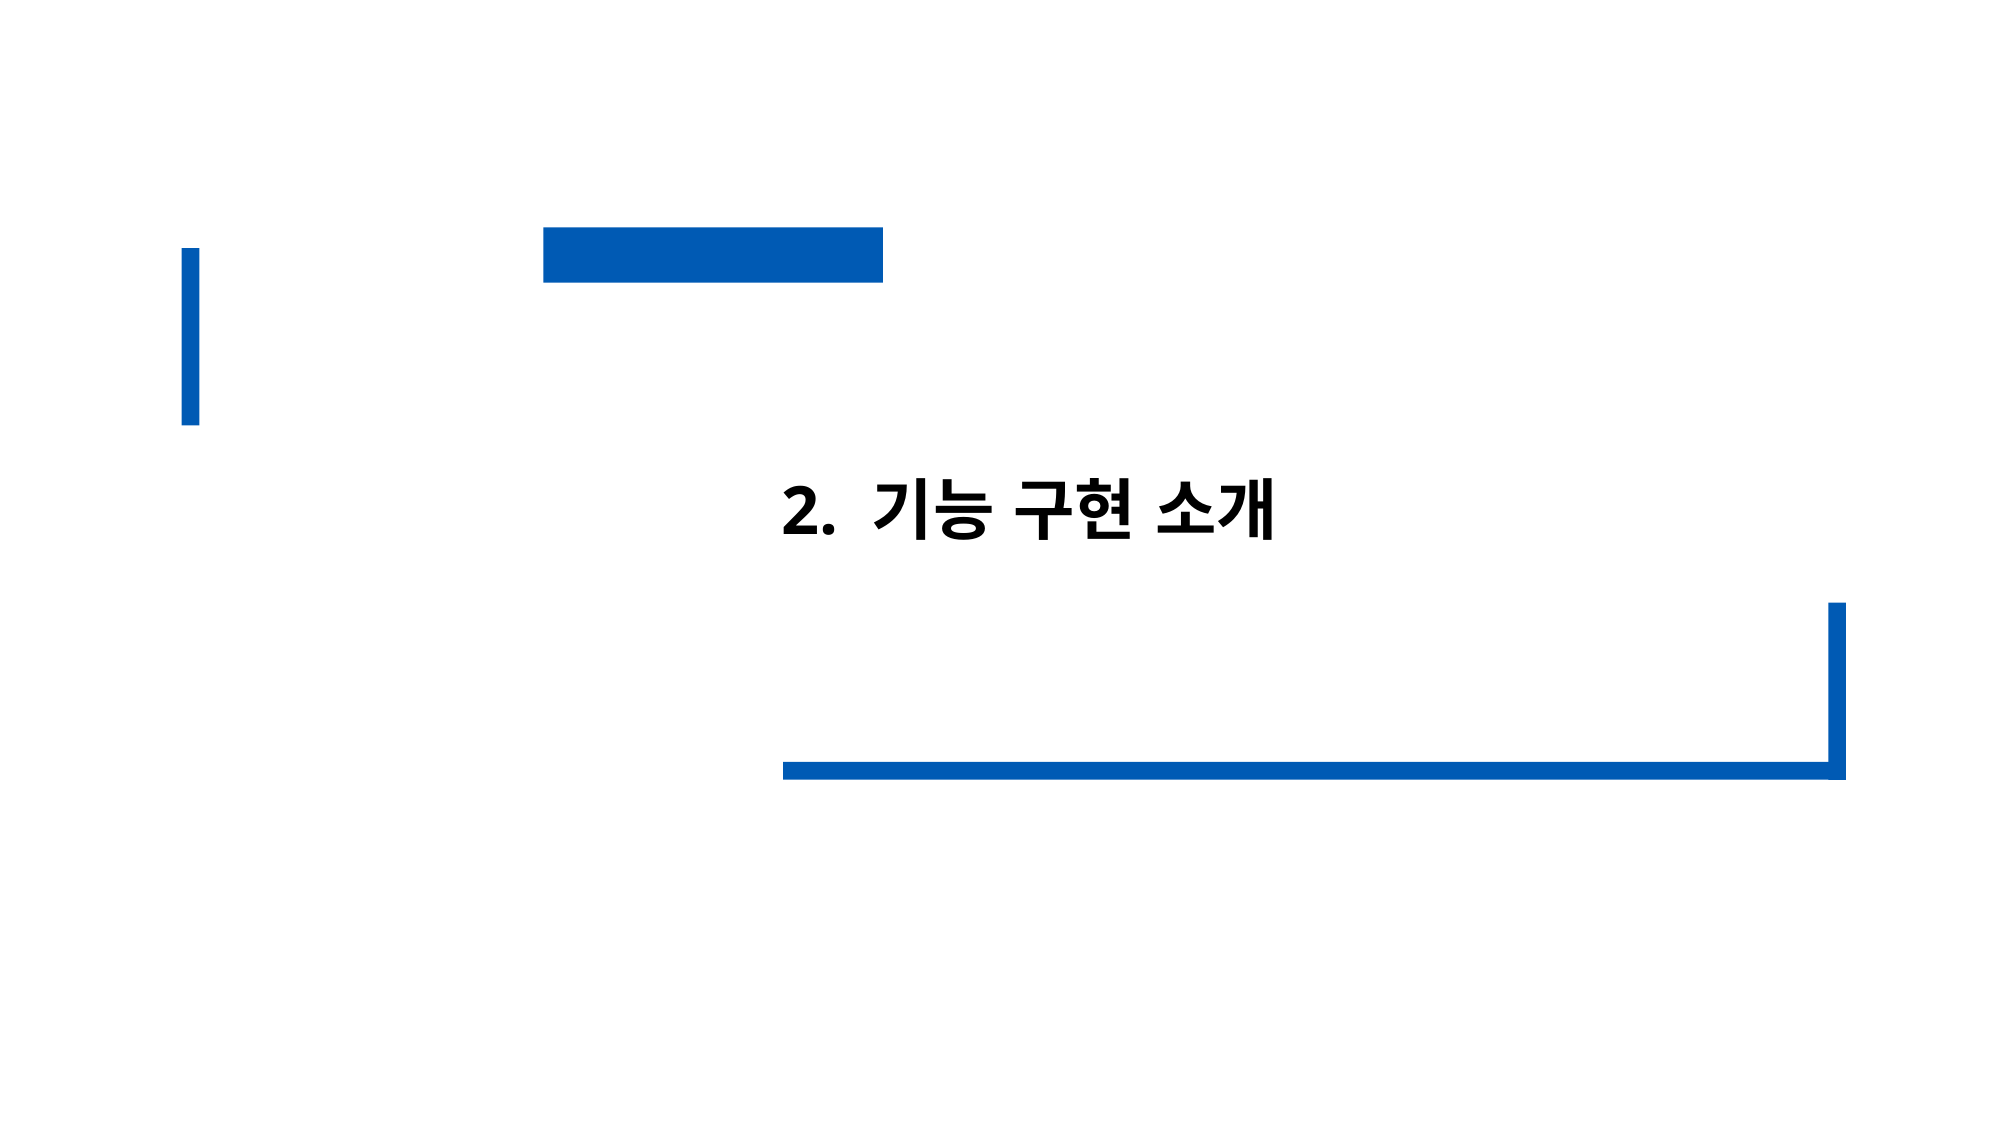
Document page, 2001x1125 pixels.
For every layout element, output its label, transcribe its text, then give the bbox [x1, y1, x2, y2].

list 2. 기능 구현 소개 [267, 305, 1733, 721]
